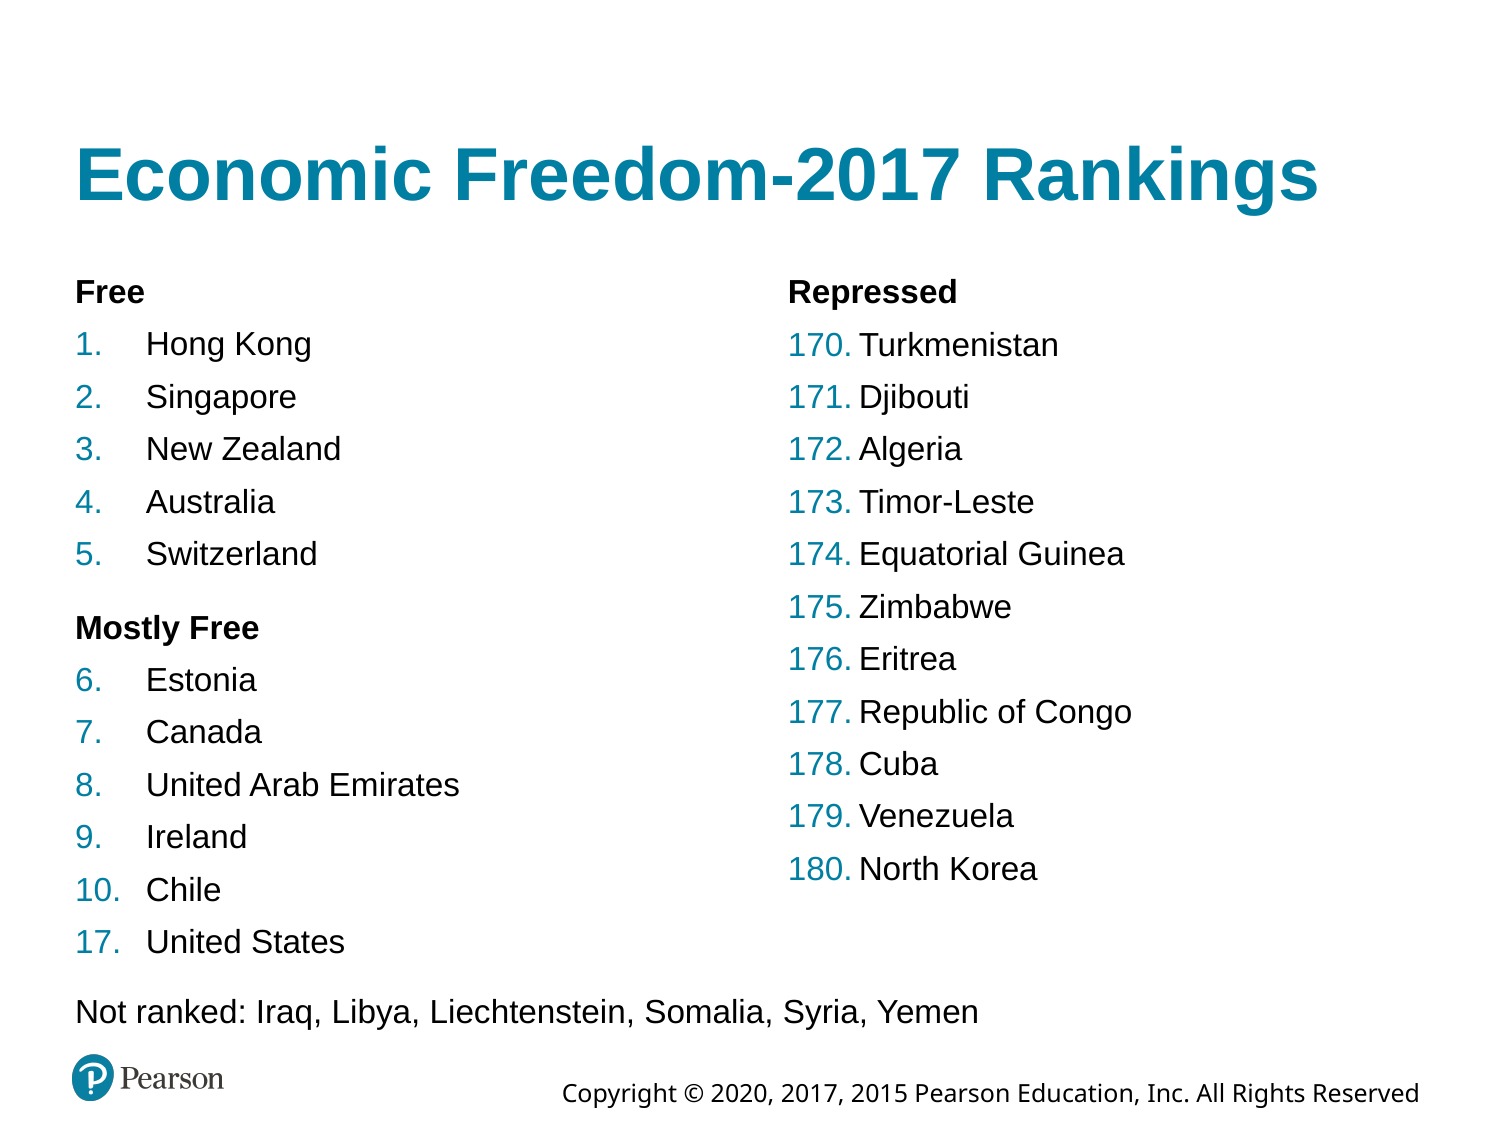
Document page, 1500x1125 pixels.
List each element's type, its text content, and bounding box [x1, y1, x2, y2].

picture [80, 1063, 106, 1088]
picture [98, 1054, 224, 1101]
picture [72, 1087, 83, 1101]
list Free Hong Kong Singapore New Zealand Australia Switzerland [75, 255, 760, 580]
picture [72, 1054, 88, 1070]
list Repressed Turkmenistan Djibouti Algeria Timor-Leste Equatorial Guinea Zimbabwe Eritrea Republic of Congo Cuba Venezuela North Korea [787, 255, 1425, 885]
list Not ranked: Iraq, Libya, Liechtenstein, Somalia, Syria, Yemen [75, 975, 1426, 1042]
list Mostly Free Estonia Canada United Arab Emirates Ireland Chile United States [75, 591, 760, 966]
title Economic Freedom-2017 Rankings [75, 35, 1425, 216]
